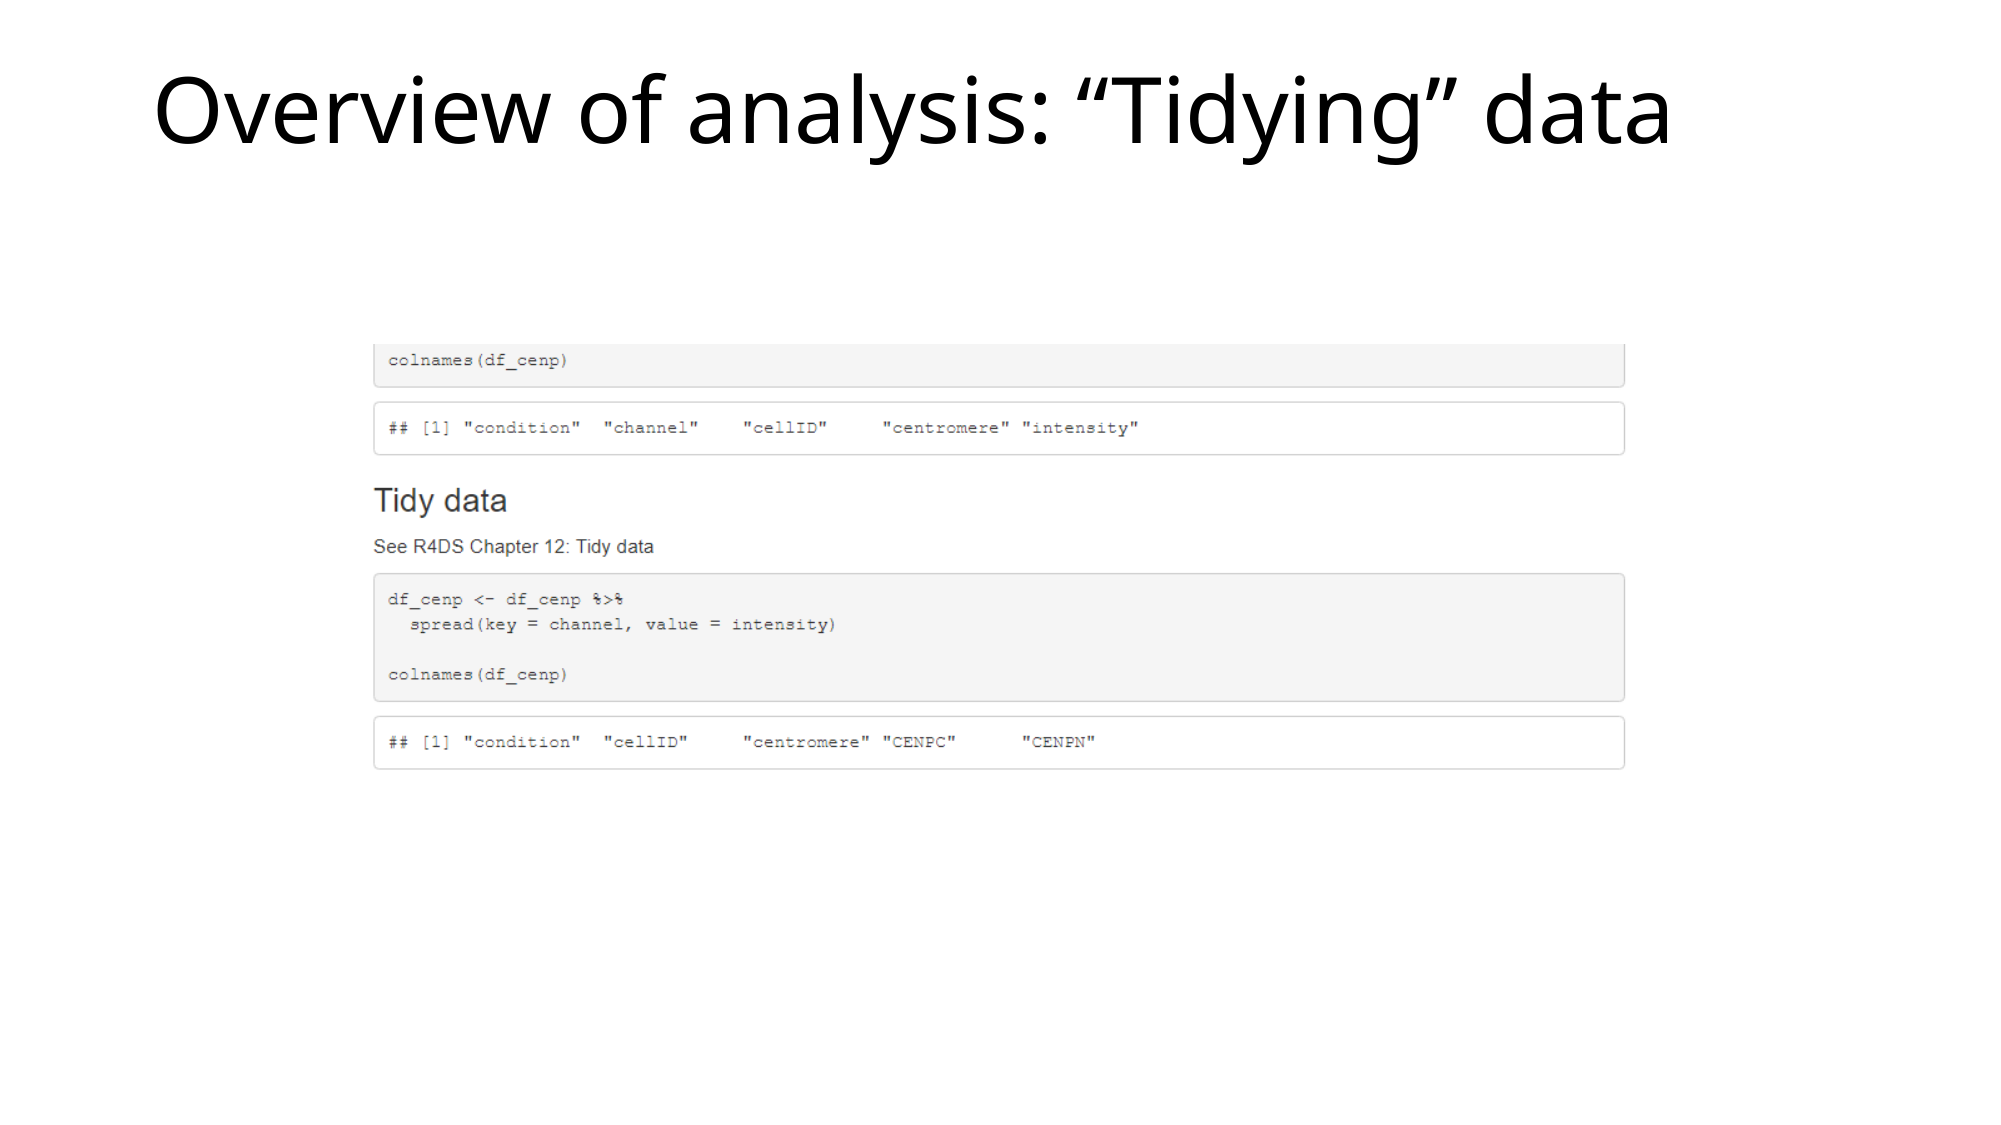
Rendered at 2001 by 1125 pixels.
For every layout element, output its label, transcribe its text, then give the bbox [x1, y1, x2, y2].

title Overview of analysis: “Tidying” data [137, 59, 1863, 278]
picture [366, 344, 1634, 781]
